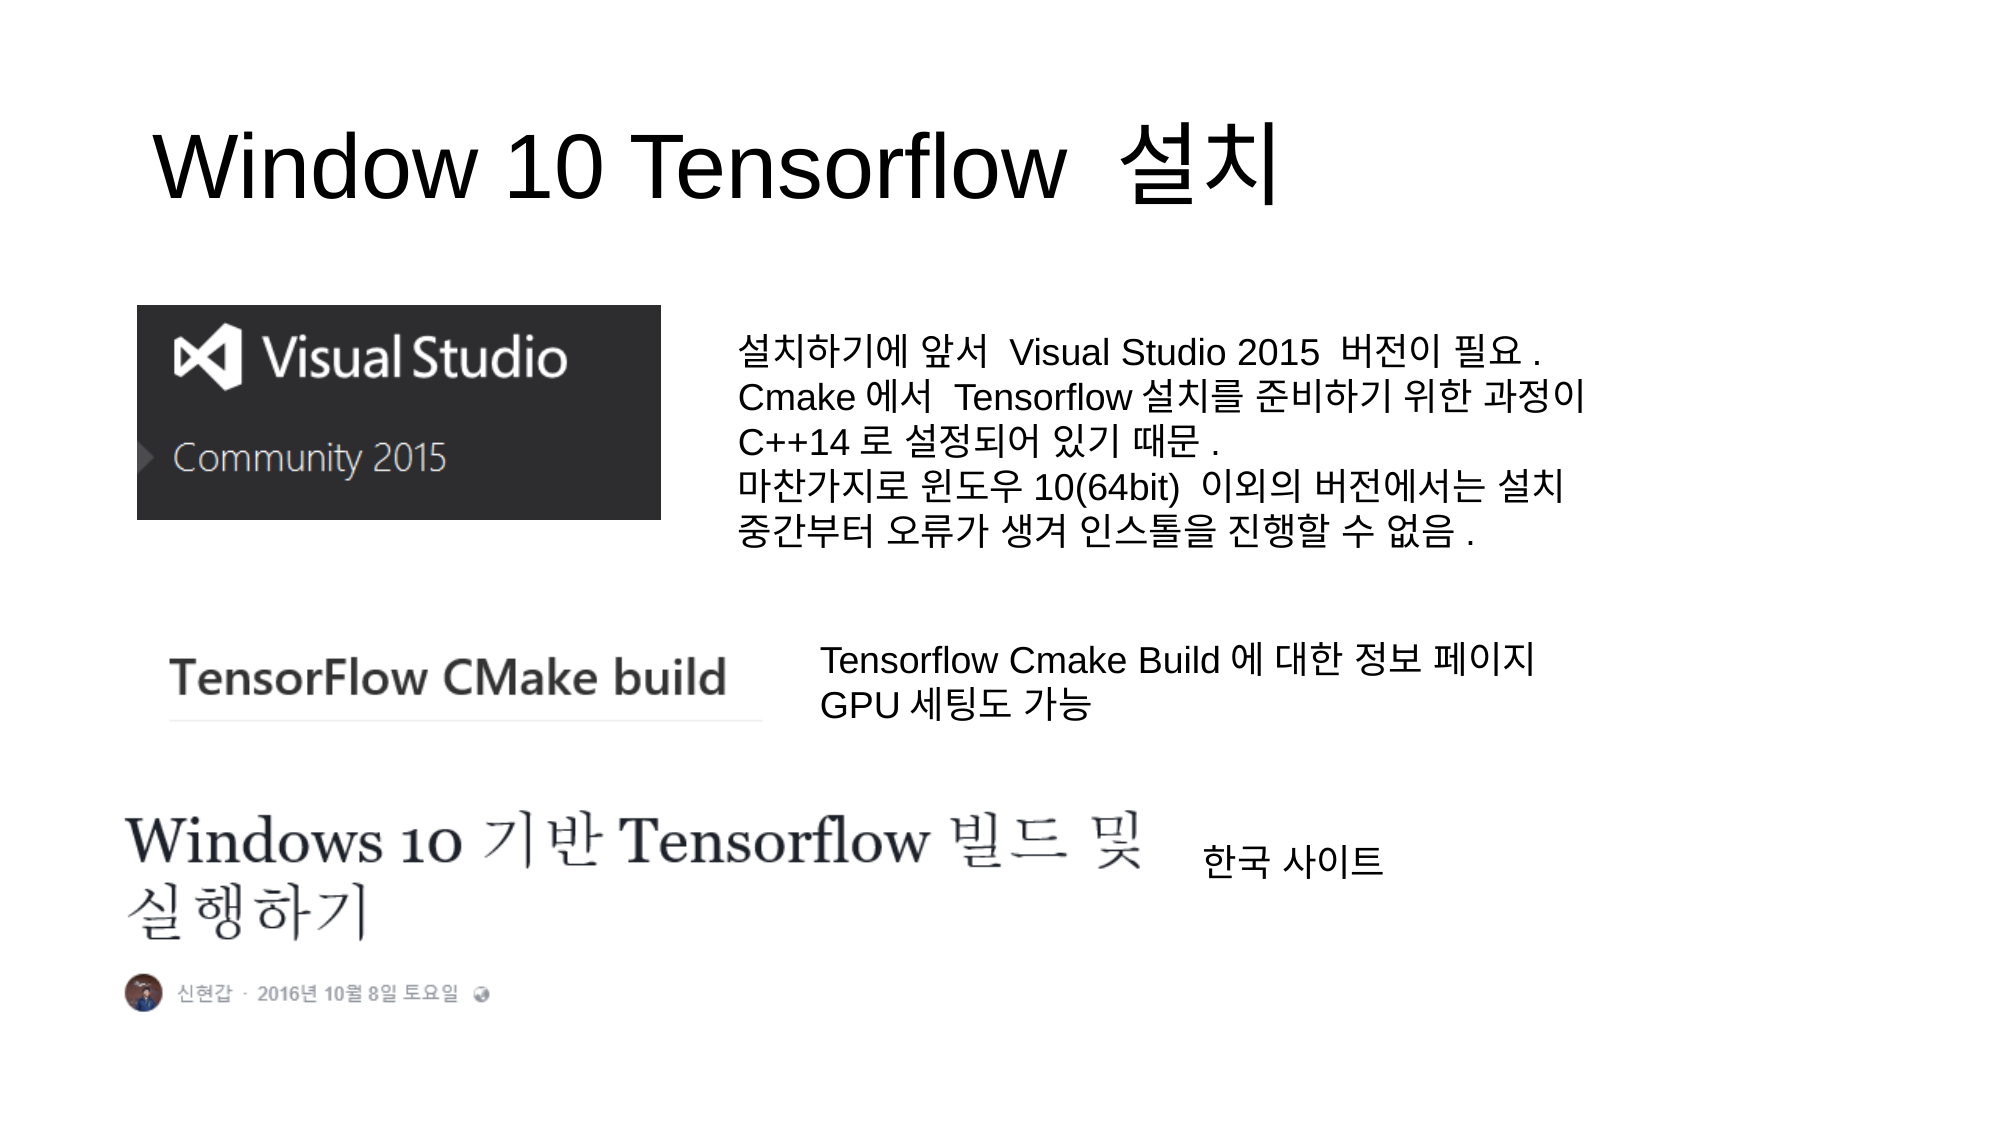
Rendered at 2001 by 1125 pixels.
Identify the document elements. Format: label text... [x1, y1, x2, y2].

picture [107, 776, 1176, 1056]
text_box 설치하기에 앞서 Visual Studio 2015 버전이 필요. Cmake에서 Tensorflow설치를 준비하기 위한 과정이 C++14로 설정되어 있기 때문. 마찬가지로 윈도우10(64bit) 이외의 버전에서는 설치 중간부터 오류가 생겨 인스톨을 진행할 수 없음. [722, 320, 1628, 566]
text_box Tensorflow Cmake Build에 대한 정보 페이지 GPU세팅도 가능 [804, 628, 1722, 735]
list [137, 305, 662, 521]
title Window 10 Tensorflow 설치 [137, 59, 1863, 278]
picture [137, 606, 763, 736]
text_box 한국 사이트 [1187, 831, 1749, 892]
